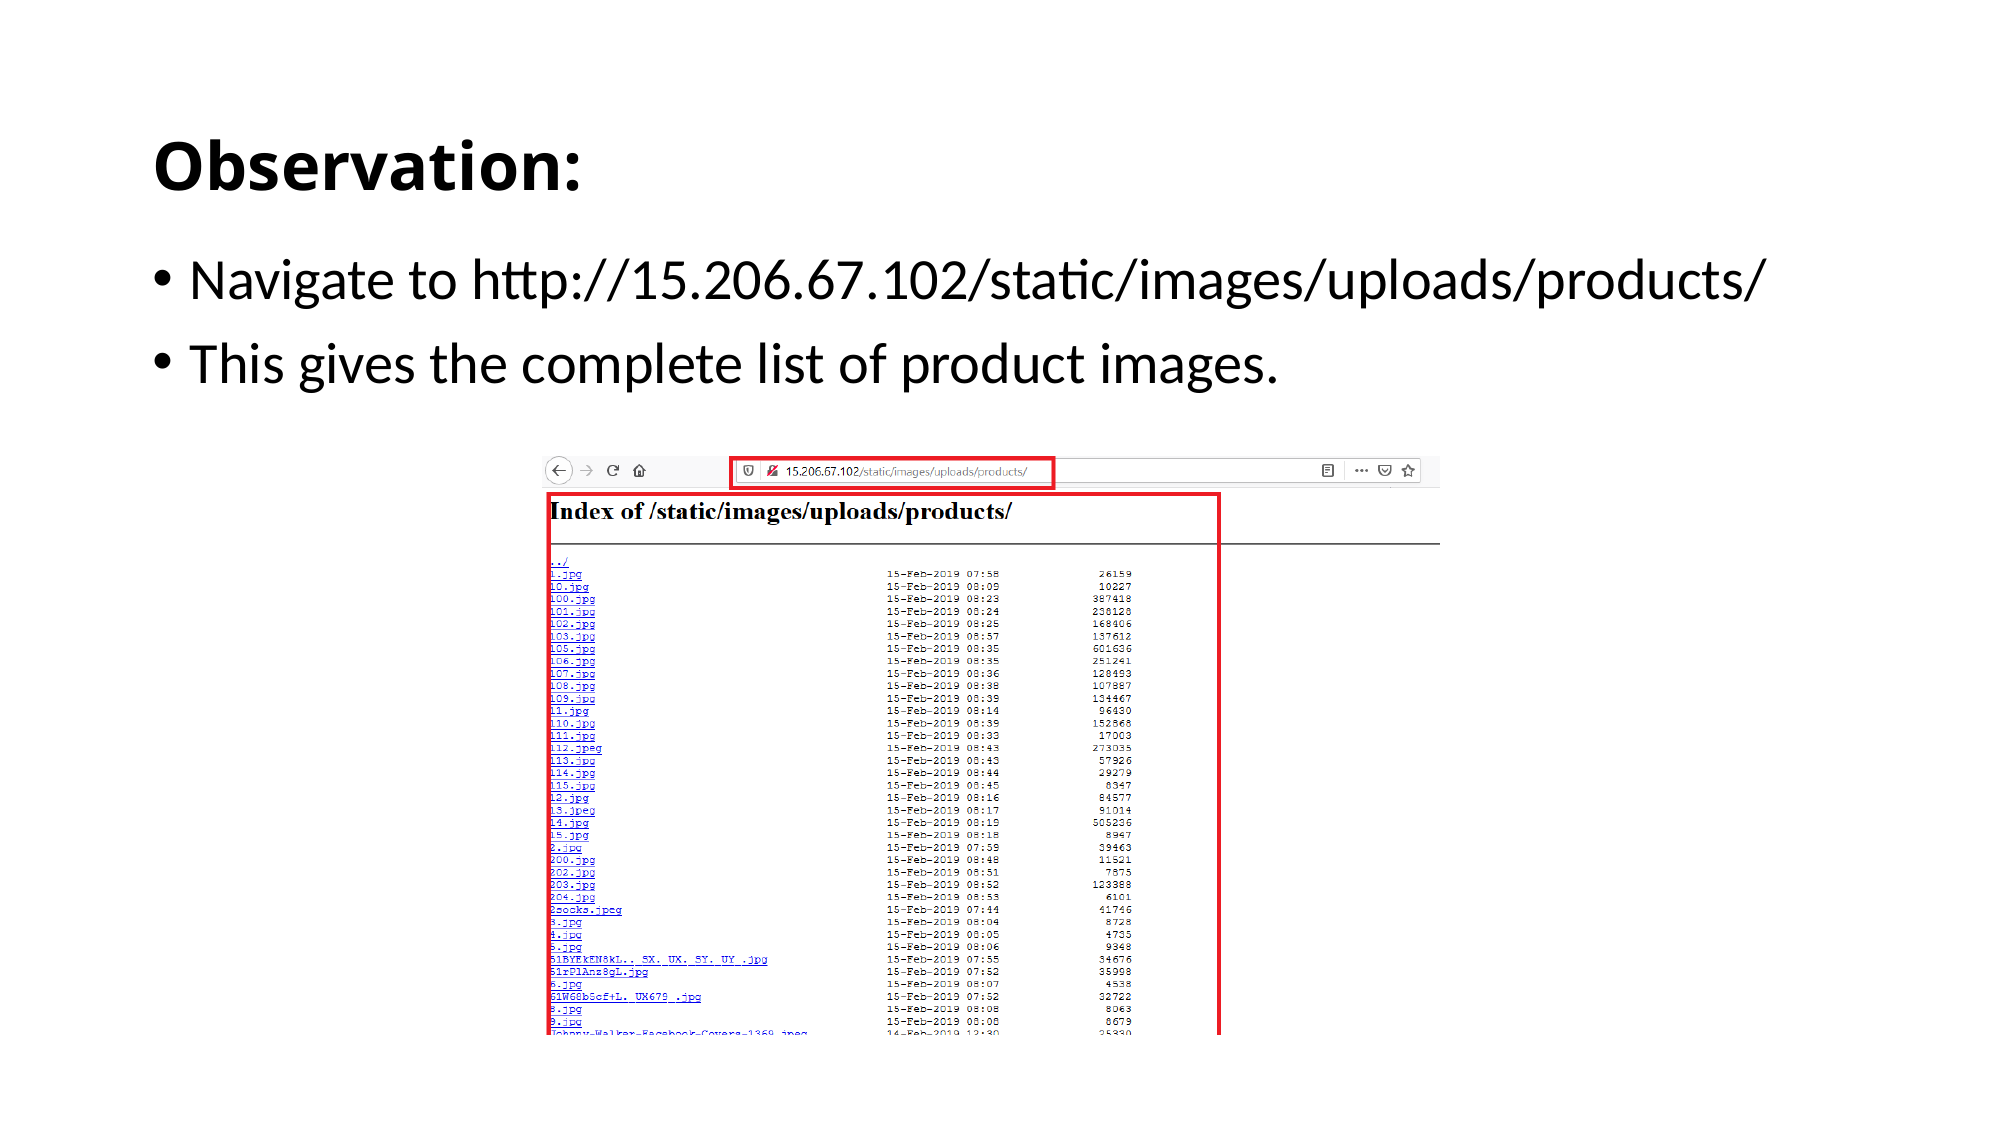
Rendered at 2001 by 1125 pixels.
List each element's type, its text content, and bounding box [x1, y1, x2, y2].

title Observation: [137, 59, 1863, 241]
list Navigate to http://15.206.67.102/static/images/uploads/products/ This gives the complete list of product images. [137, 241, 1863, 414]
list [542, 456, 1440, 1035]
